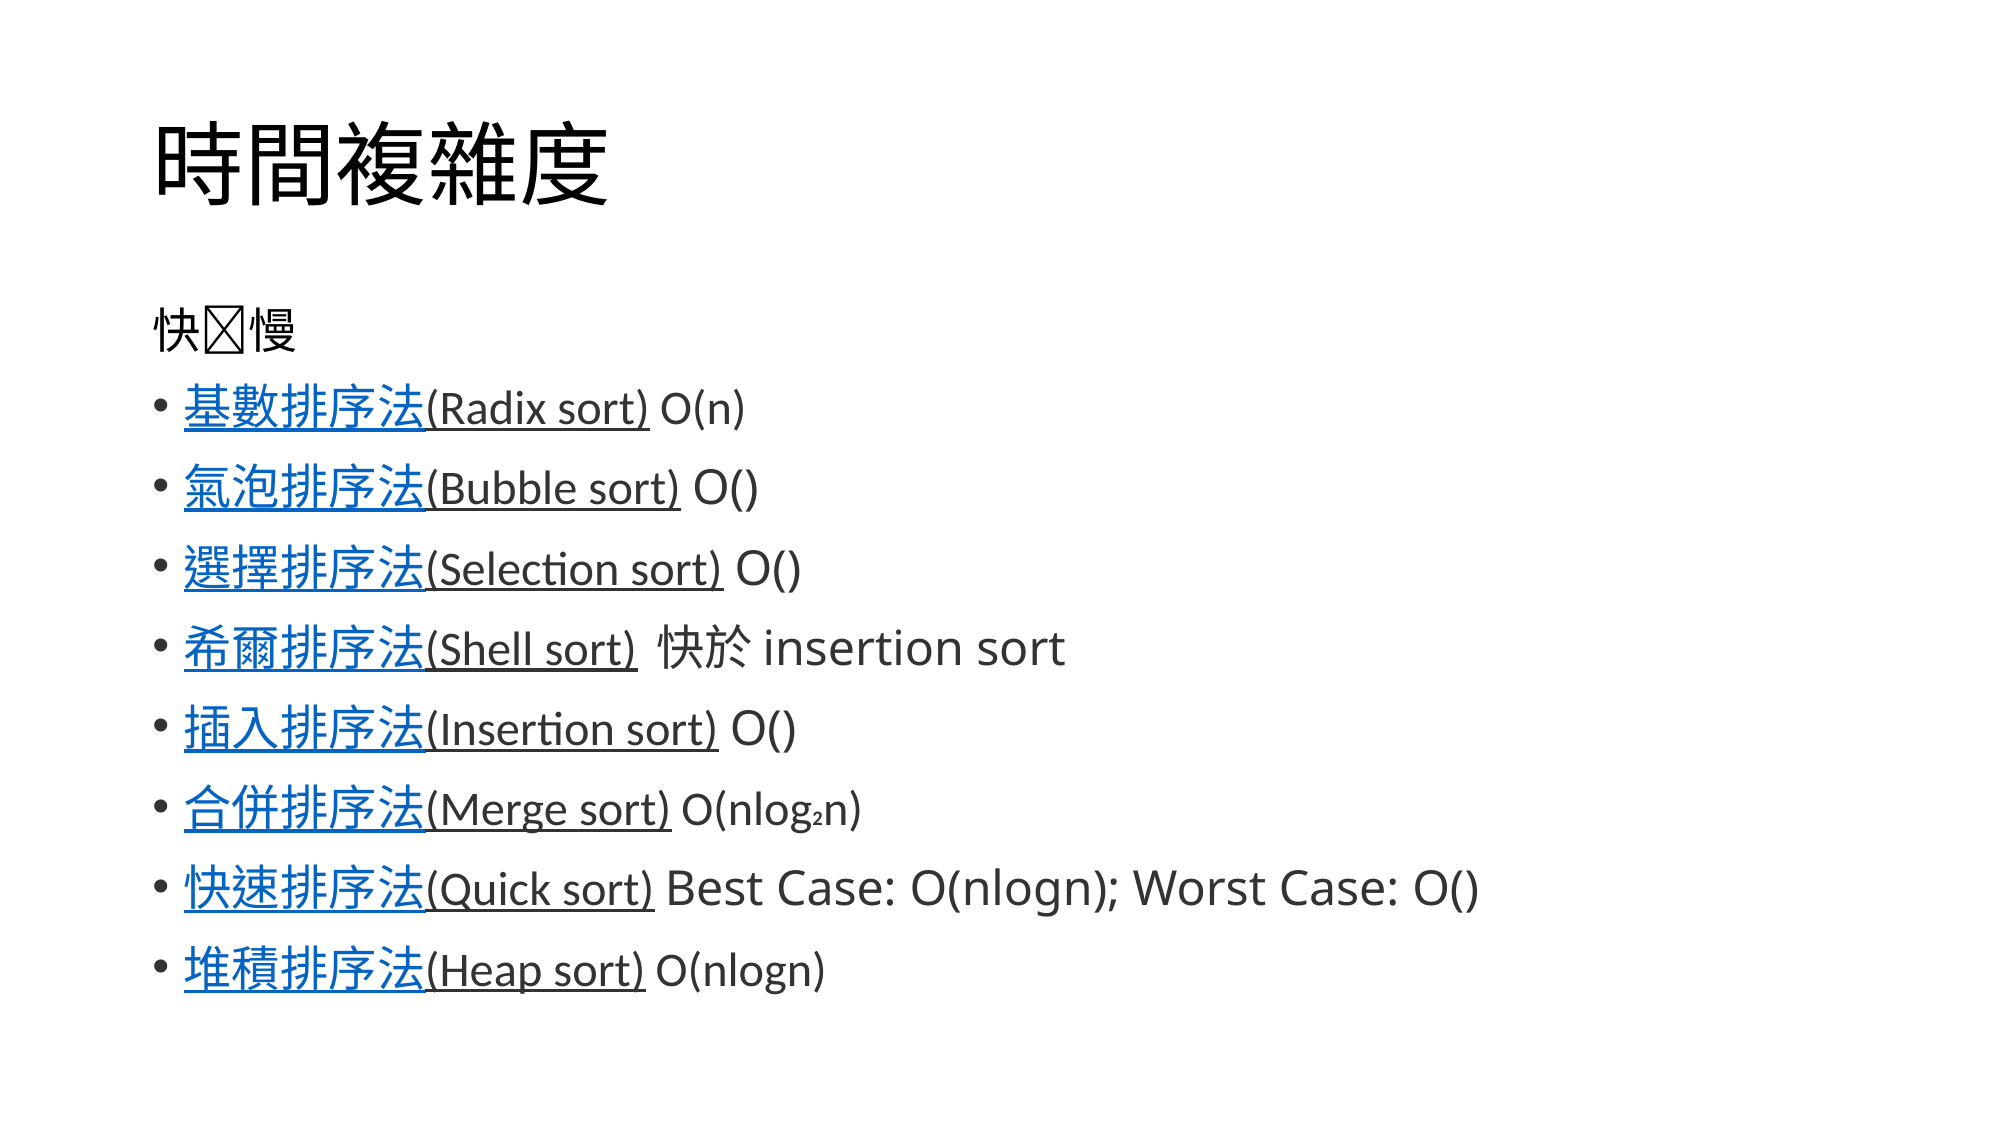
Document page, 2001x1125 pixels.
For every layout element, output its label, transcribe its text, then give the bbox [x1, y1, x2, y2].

title 時間複雜度 [137, 59, 1863, 278]
